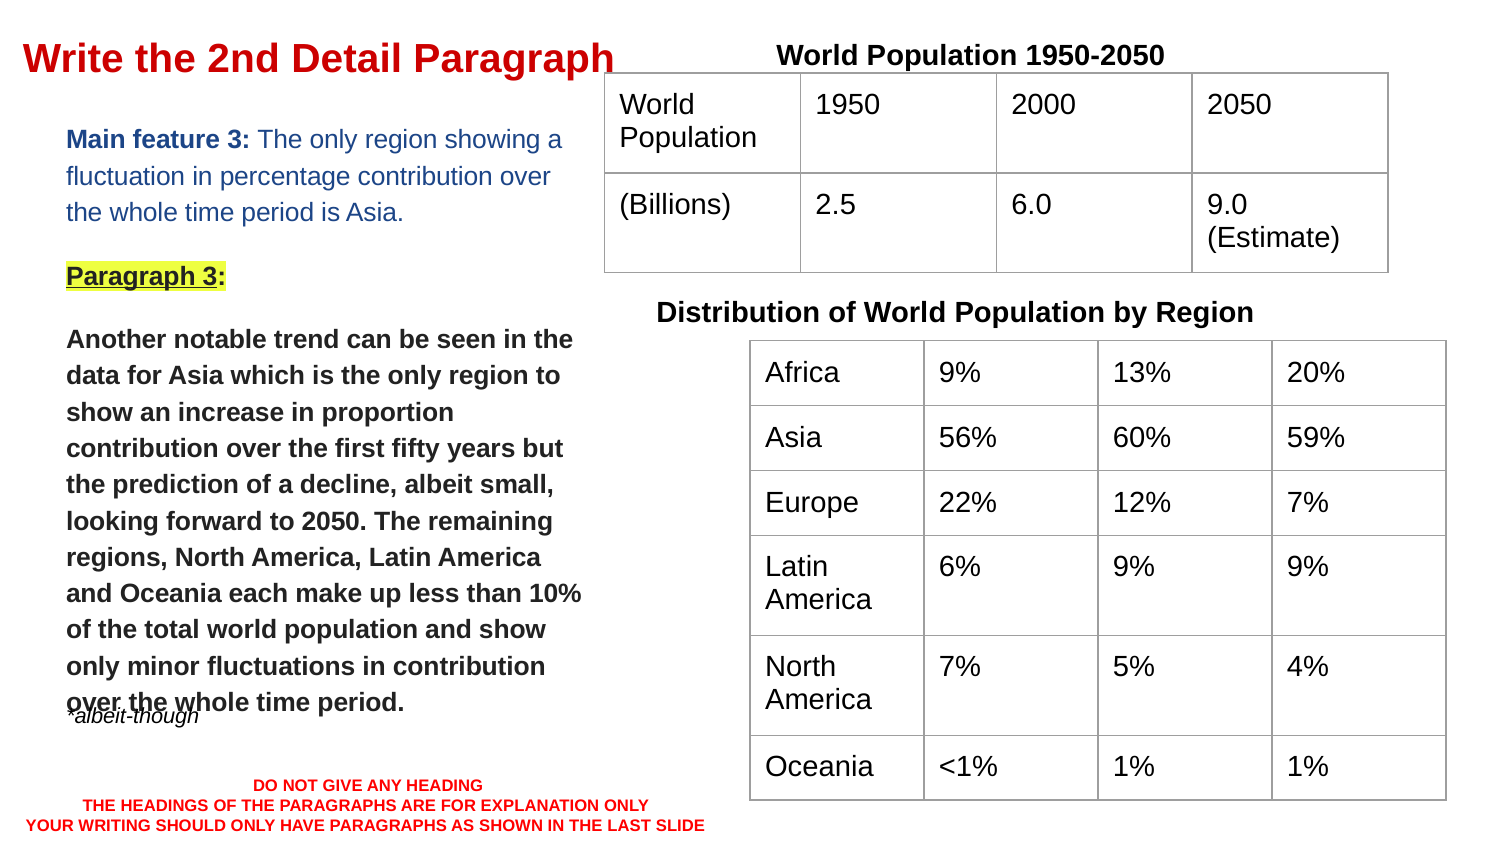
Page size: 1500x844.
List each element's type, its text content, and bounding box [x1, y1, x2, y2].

table_header Africa [751, 341, 923, 405]
text_box Distribution of World Population by Region [641, 278, 1291, 344]
table_header 20% [1273, 341, 1445, 405]
table_cell Europe [751, 471, 923, 535]
title Write the 2nd Detail Paragraph [0, 2, 656, 97]
table_cell 60% [1099, 406, 1271, 470]
table_header 9% [925, 341, 1097, 405]
table_cell 6% [925, 536, 1097, 635]
text_box DO NOT GIVE ANY HEADING THE HEADINGS OF THE PARAGRAPHS ARE FOR EXPLANATION ONLY YOUR WRITING SHOULD ONLY HAVE PARAGRAPHS AS SHOWN IN THE LAST SLIDE [0, 747, 771, 842]
table_cell <1% [925, 736, 1097, 799]
table_cell Latin America [751, 536, 923, 635]
table_cell 59% [1273, 406, 1445, 470]
table_header 2000 [997, 74, 1191, 172]
table_cell 12% [1099, 471, 1271, 535]
list Main feature 3: The only region showing a fluctuation in percentage contribution over the whole time period is Asia. Paragraph 3: Another notable trend can be seen in the data for Asia which is the only region to show an increase in proportion contribution over the first fifty years but the prediction of a decline, albeit small, looking forward to 2050. The remaining regions, North America, Latin America and Oceania each make up less than 10% of the total world population and show only minor fluctuations in contribution over the whole time period. [51, 102, 605, 741]
table_cell 7% [925, 636, 1097, 735]
table_cell 7% [1273, 471, 1445, 535]
table_cell 9.0 (Estimate) [1193, 174, 1387, 272]
table_cell 9% [1099, 536, 1271, 635]
table_cell 2.5 [801, 174, 996, 272]
table_cell 6.0 [997, 174, 1191, 272]
table_cell Oceania [751, 736, 923, 799]
table_cell 22% [925, 471, 1097, 535]
table_cell 9% [1273, 536, 1445, 635]
table_cell 56% [925, 406, 1097, 470]
table_header 2050 [1193, 74, 1387, 172]
table_cell 1% [1273, 736, 1445, 799]
table_cell 1% [1099, 736, 1271, 799]
table_header 13% [1099, 341, 1271, 405]
table_cell (Billions) [605, 174, 800, 272]
table_header World Population [605, 74, 800, 172]
table_cell 4% [1273, 636, 1445, 735]
table_cell North America [751, 636, 923, 735]
table_header 1950 [801, 74, 996, 172]
table_cell Asia [751, 406, 923, 470]
text_box World Population 1950-2050 [761, 21, 1205, 72]
text_box *albeit-though [51, 694, 548, 736]
table_cell 5% [1099, 636, 1271, 735]
